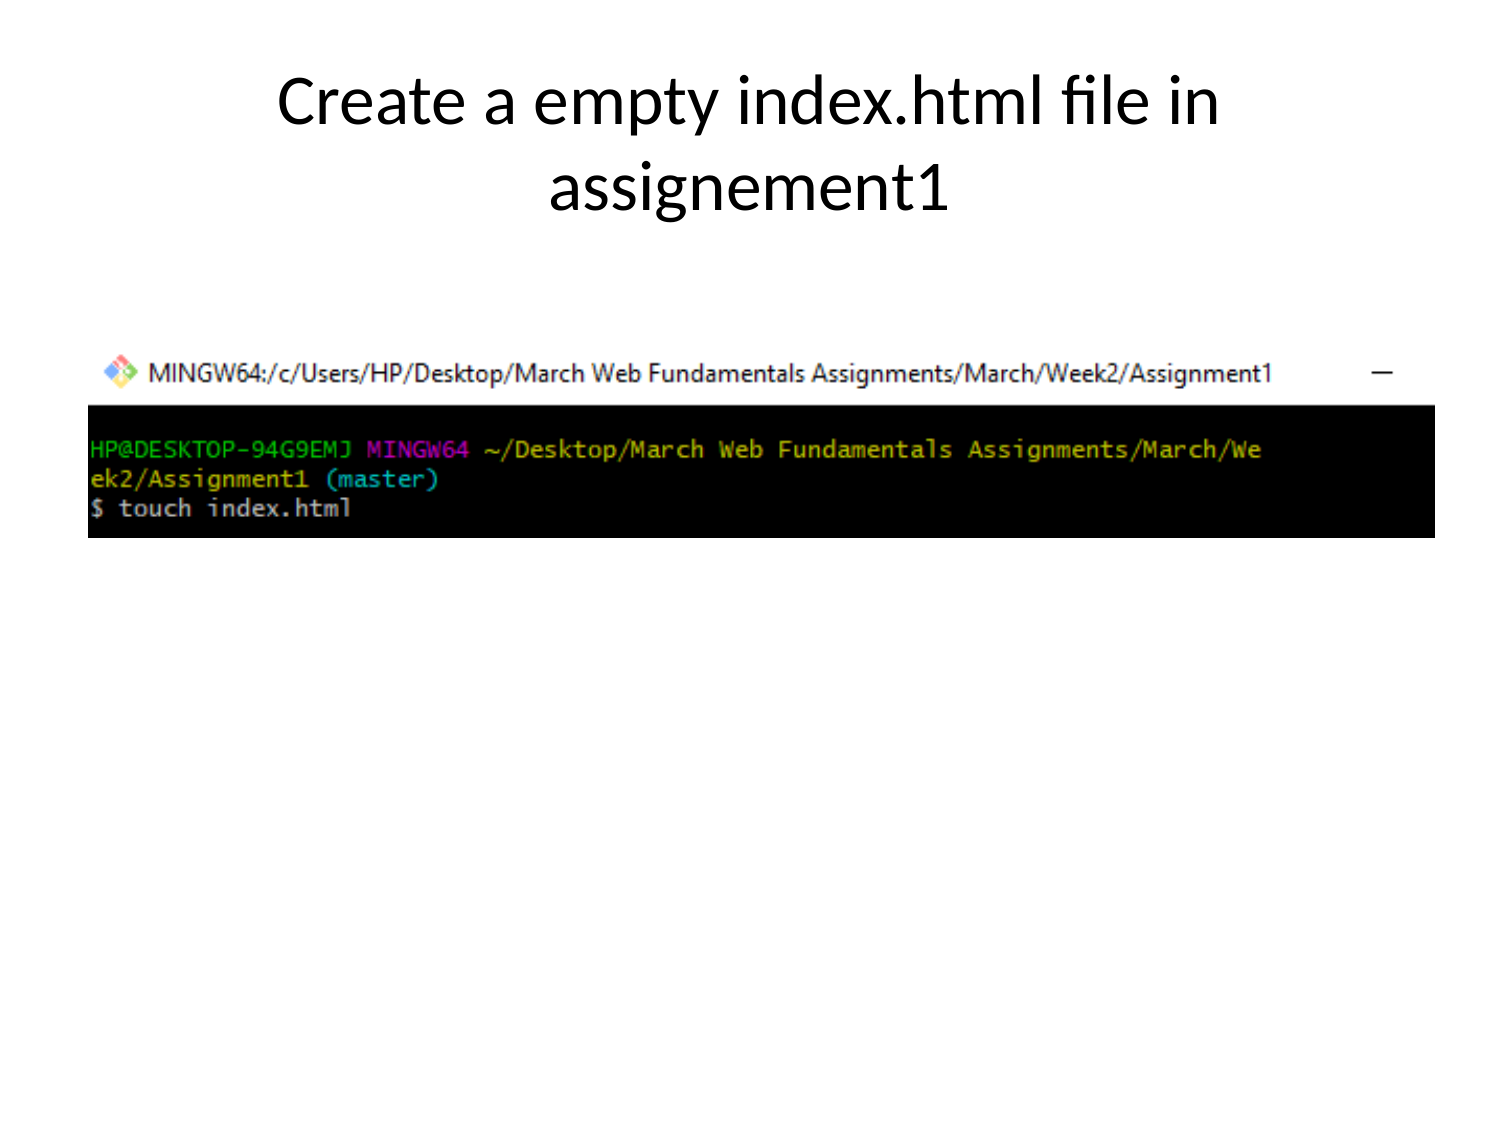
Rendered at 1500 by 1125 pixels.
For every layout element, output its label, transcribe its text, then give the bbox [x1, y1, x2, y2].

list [88, 349, 1435, 539]
title Create a empty index.html file in assignement1 [75, 45, 1425, 233]
